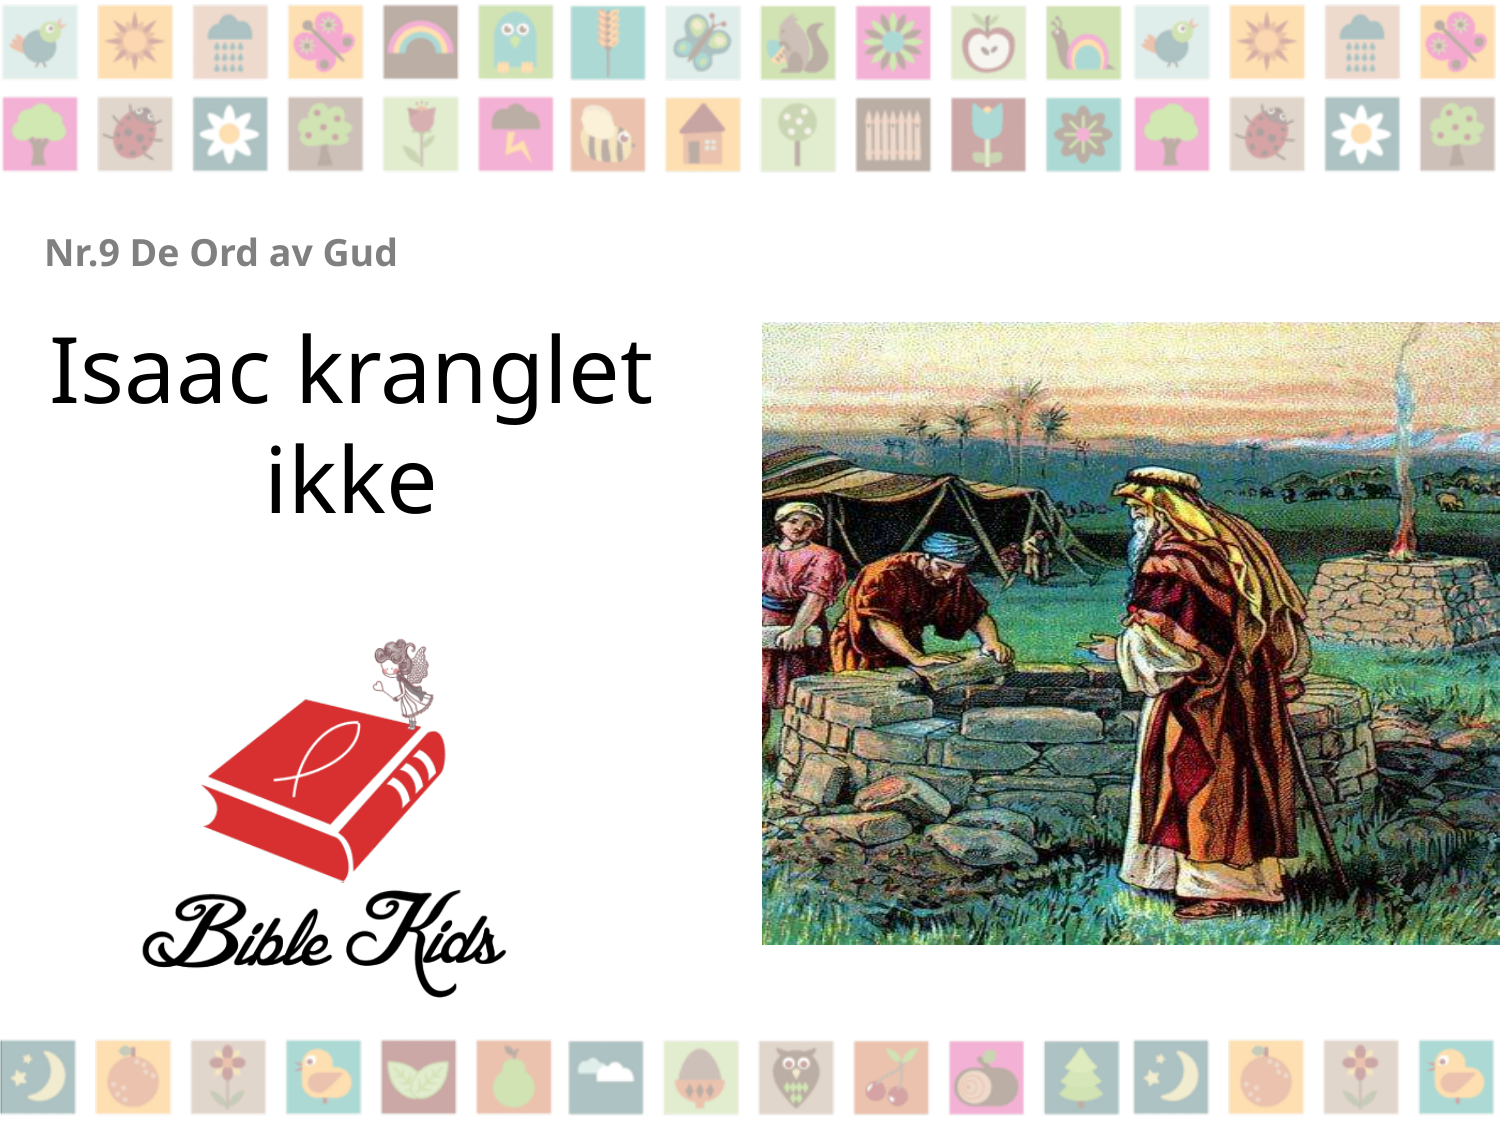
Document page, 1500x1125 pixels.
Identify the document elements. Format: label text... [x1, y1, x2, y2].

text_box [0, 1028, 1500, 1118]
text_box Isaac kranglet ikke [29, 304, 675, 540]
text_box Nr.9 De Ord av Gud [29, 221, 502, 282]
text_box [0, 3, 1500, 181]
picture [117, 600, 544, 1027]
picture [762, 321, 1500, 945]
